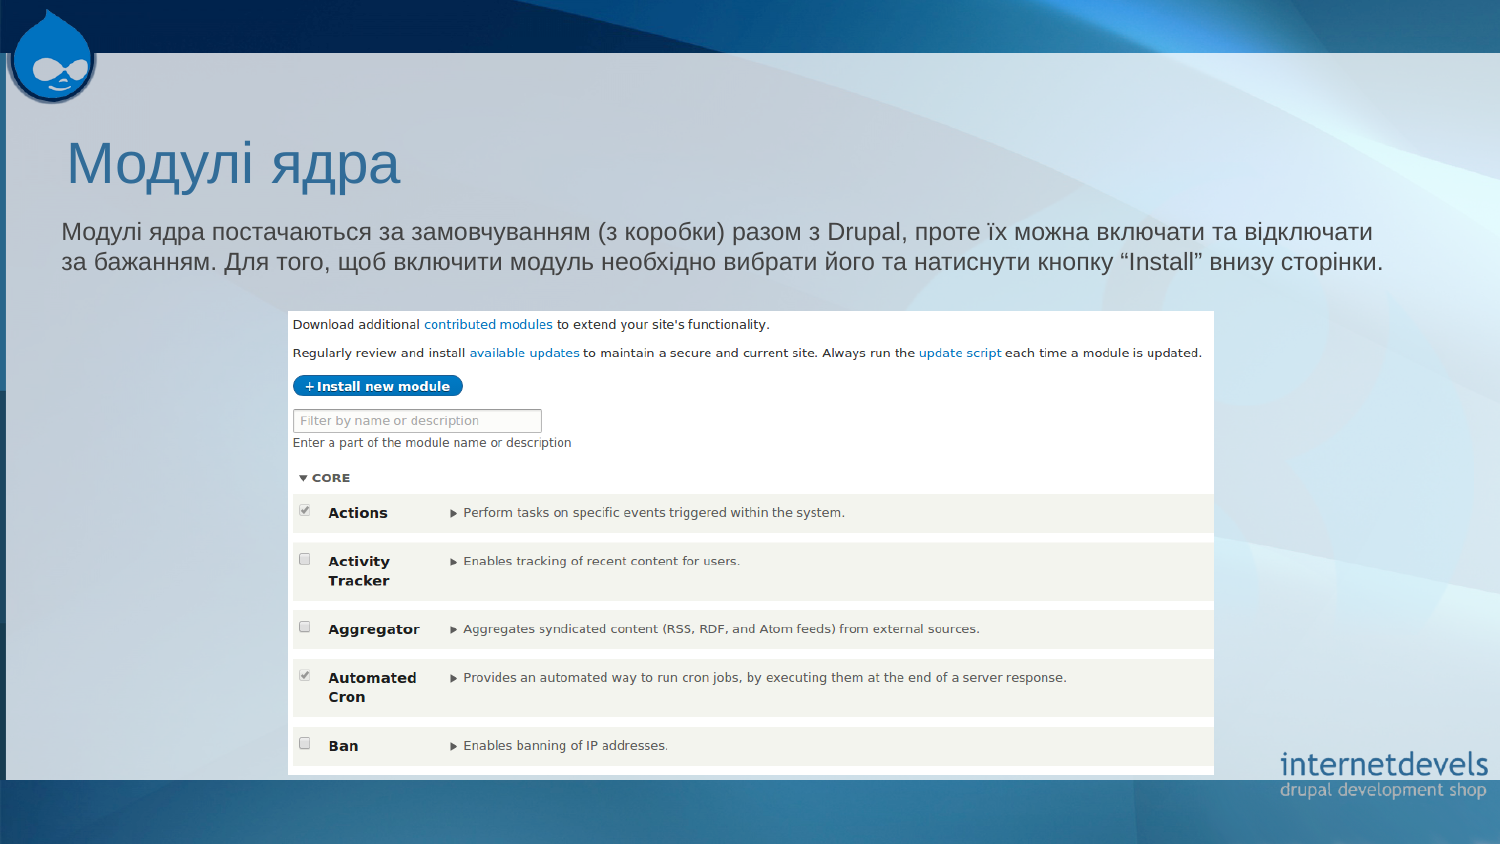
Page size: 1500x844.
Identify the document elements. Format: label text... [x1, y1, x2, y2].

text_box Модулі ядра постачаються за замовчуванням (з коробки) разом з Drupal, проте їх можна включати та відключати за бажанням. Для того, щоб включити модуль необхідно вибрати його та натиснути кнопку “Install” внизу сторінки. [46, 200, 1410, 279]
title Модулі ядра [51, 110, 1449, 205]
picture [0, 0, 1500, 844]
